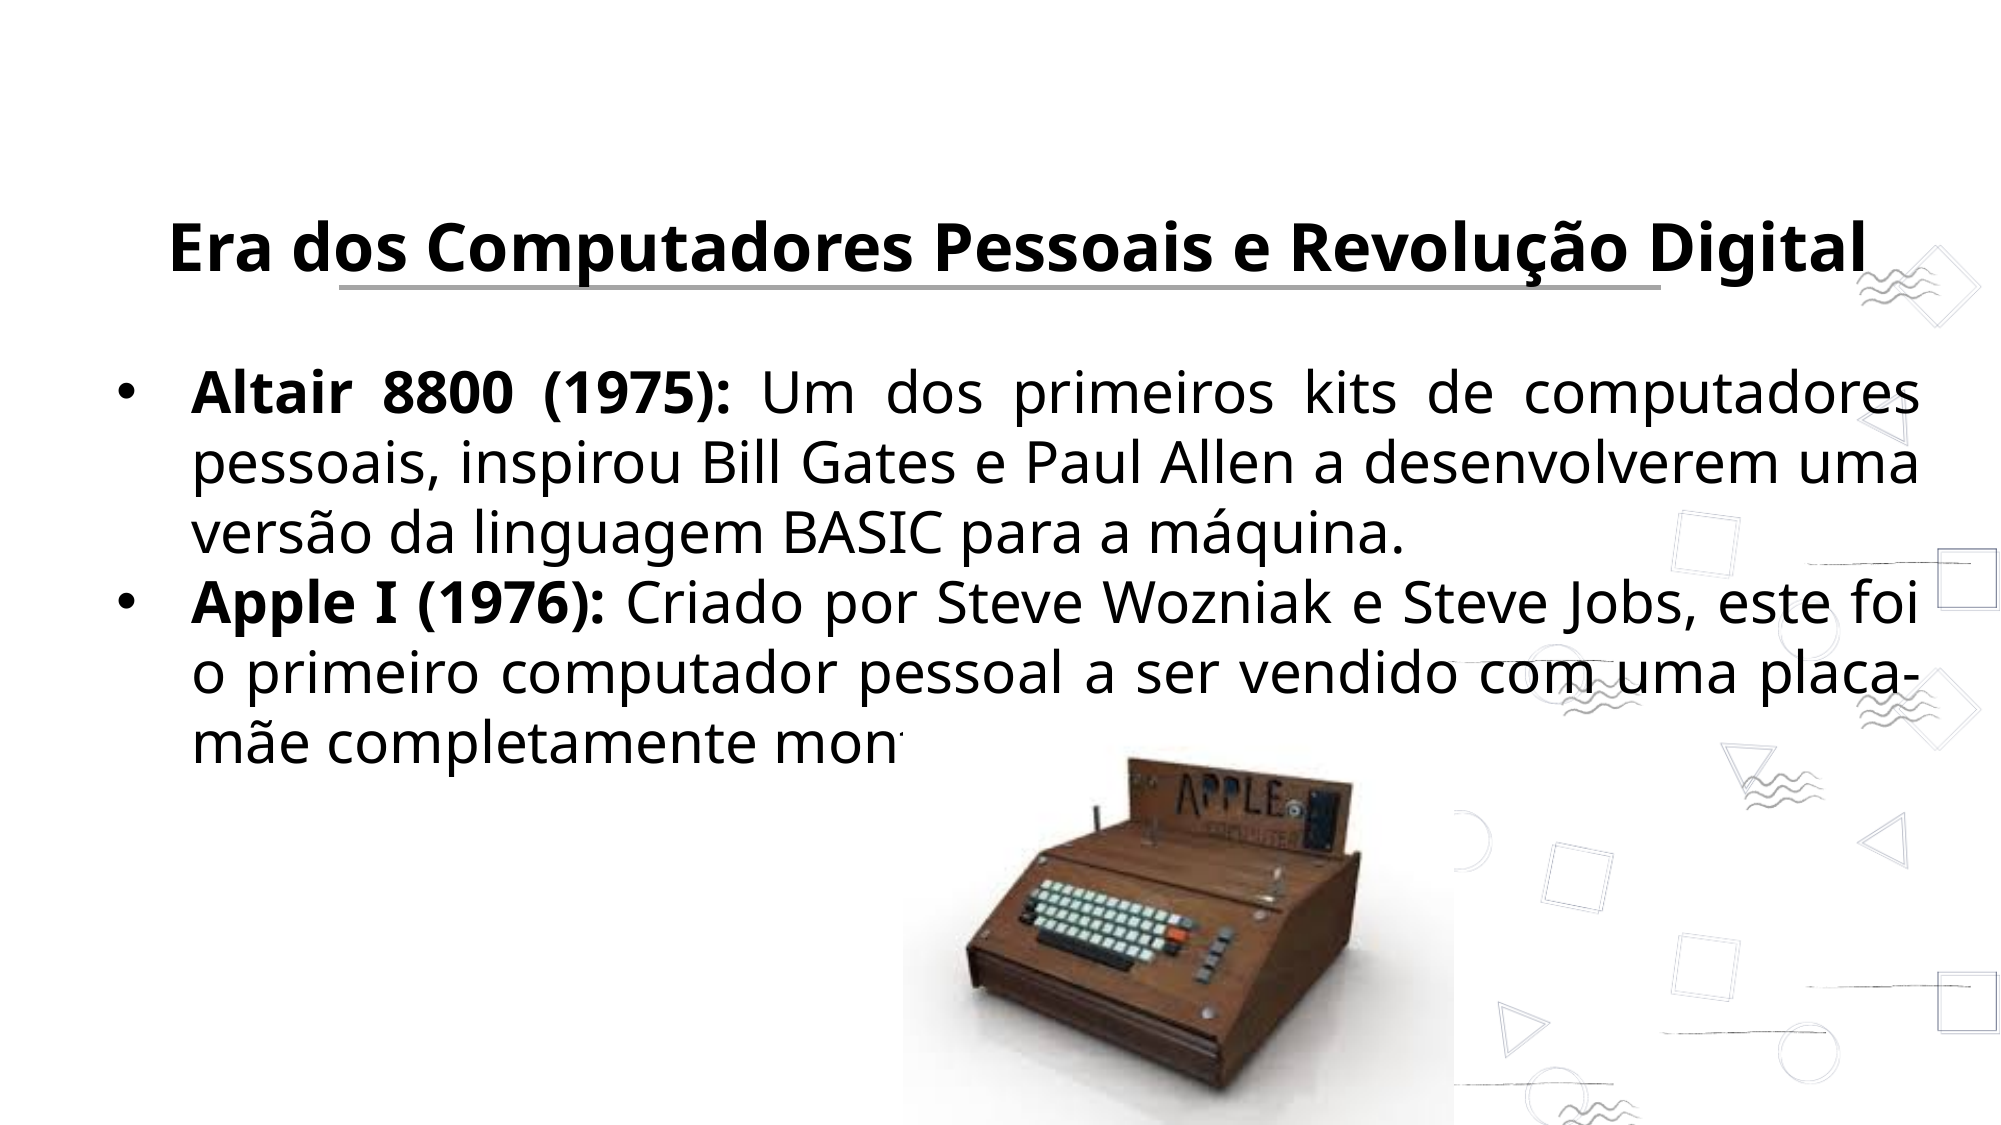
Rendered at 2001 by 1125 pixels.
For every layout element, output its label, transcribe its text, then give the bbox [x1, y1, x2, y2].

text_box Era dos Computadores Pessoais e Revolução Digital Altair 8800 (1975): Um dos primeiros kits de computadores pessoais, inspirou Bill Gates e Paul Allen a desenvolverem uma versão da linguagem BASIC para a máquina. Apple I (1976): Criado por Steve Wozniak e Steve Jobs, este foi o primeiro computador pessoal a ser vendido com uma placa-mãe completamente montada. [101, 197, 1937, 828]
picture [0, 0, 2000, 1125]
